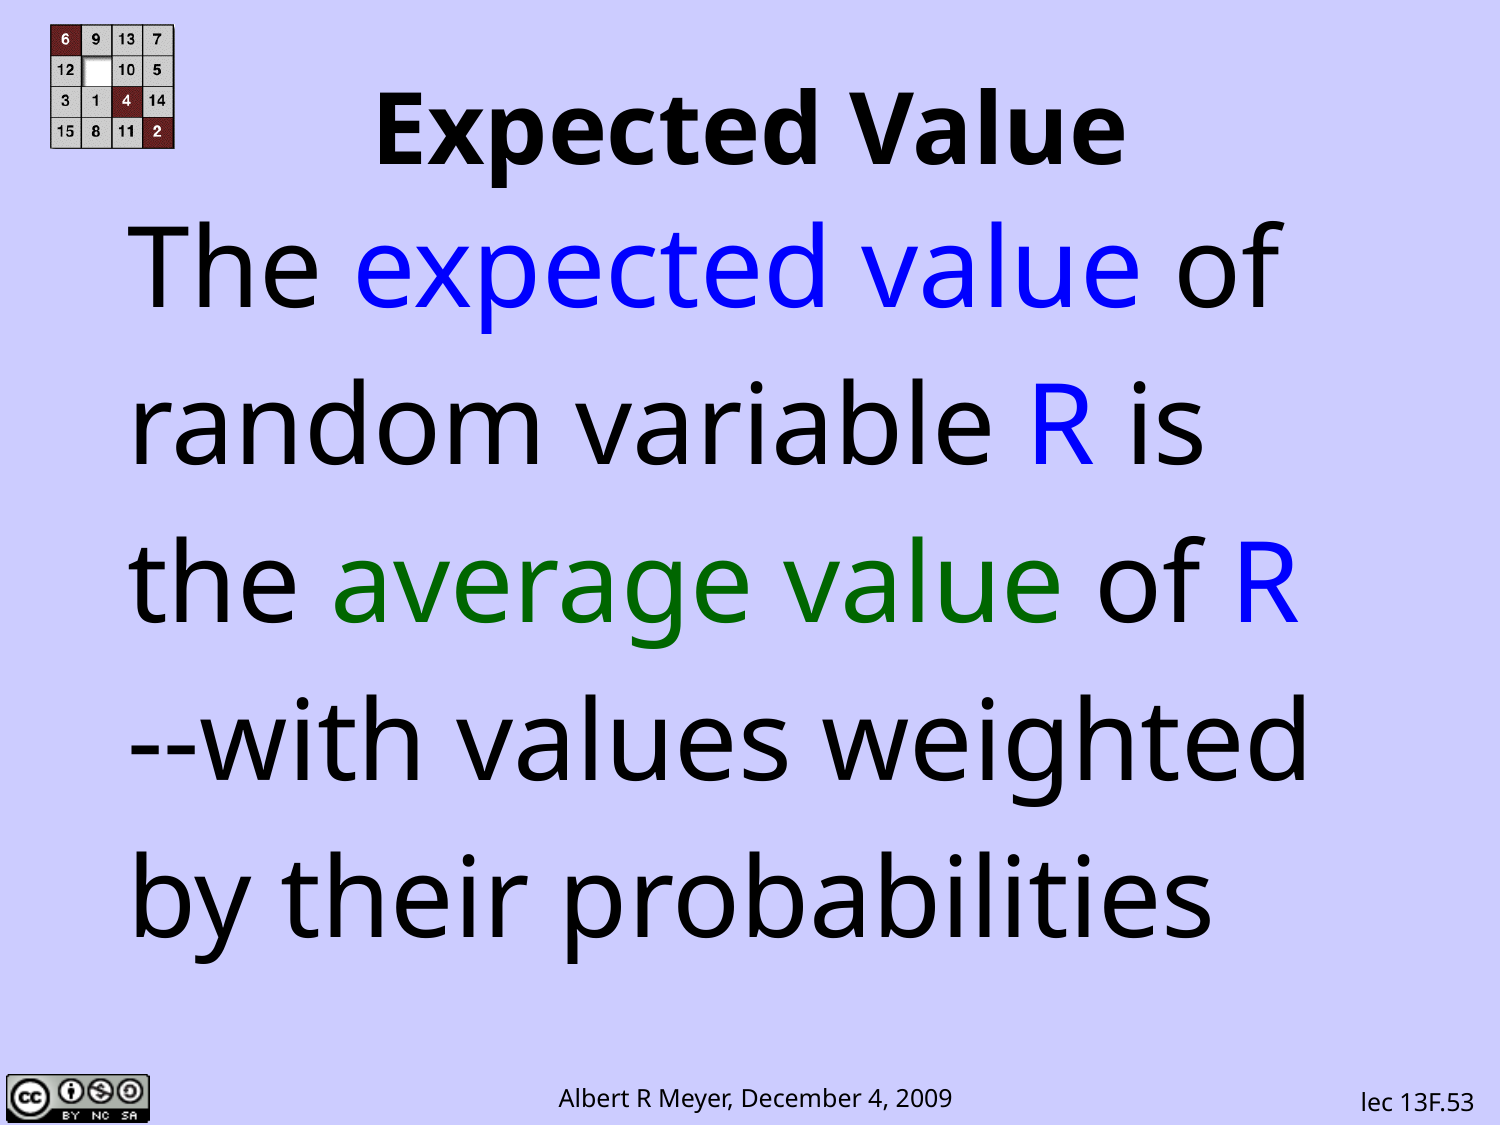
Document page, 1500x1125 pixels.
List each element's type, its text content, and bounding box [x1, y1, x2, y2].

picture [50, 24, 175, 149]
slide_number lec 13F.53 [1239, 1078, 1491, 1120]
title Expected Value [299, 37, 1201, 187]
list The expected value of random variable R is the average value of R --with values weighted by their probabilities [112, 187, 1401, 1001]
picture [6, 1074, 150, 1123]
